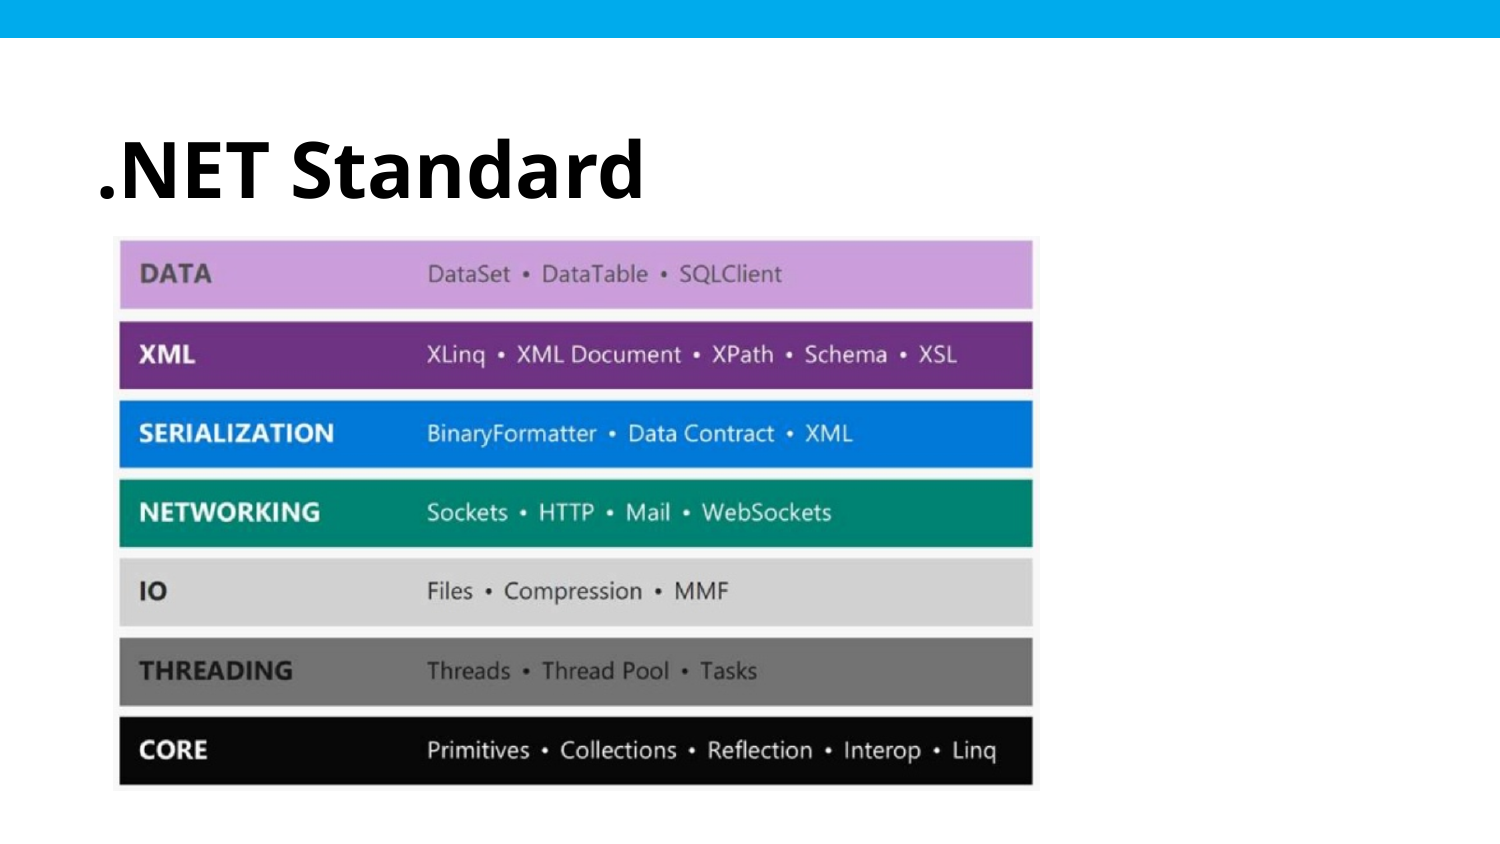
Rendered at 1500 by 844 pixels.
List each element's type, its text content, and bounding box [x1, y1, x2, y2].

text_box [0, 0, 1500, 39]
text_box .NET Standard [81, 85, 1175, 222]
picture [113, 236, 1040, 791]
